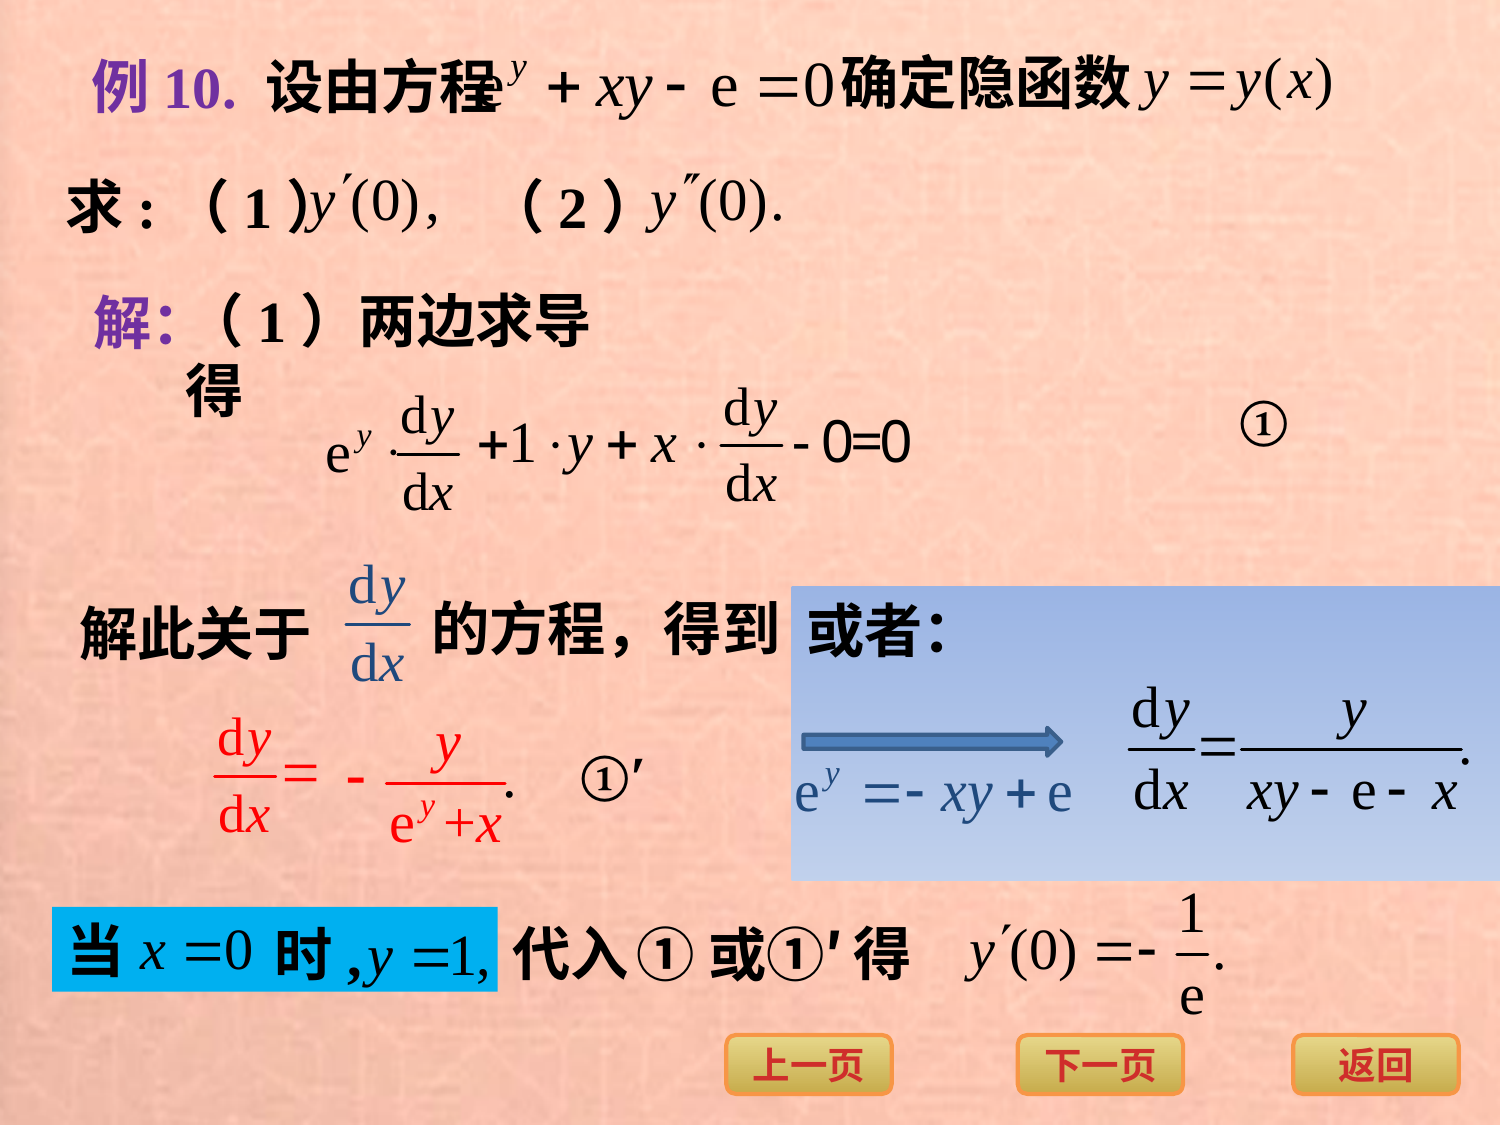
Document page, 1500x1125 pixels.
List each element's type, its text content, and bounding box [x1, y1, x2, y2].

text_box 求:（1） [50, 162, 360, 248]
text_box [343, 711, 517, 850]
text_box 解此关于 [64, 589, 328, 675]
text_box [801, 725, 1064, 752]
text_box 例10. 设由方程 [76, 42, 462, 128]
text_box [641, 171, 785, 240]
text_box 时, [260, 910, 423, 996]
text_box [358, 929, 497, 995]
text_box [472, 416, 701, 482]
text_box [372, 381, 477, 537]
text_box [205, 703, 324, 859]
text_box ①′ [564, 731, 703, 817]
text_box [711, 373, 799, 528]
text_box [133, 923, 260, 989]
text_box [1134, 52, 1350, 118]
text_box ① [1223, 376, 1305, 462]
text_box 代入 得 [497, 909, 955, 995]
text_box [467, 36, 844, 134]
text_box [1124, 678, 1475, 829]
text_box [791, 753, 1076, 829]
picture [0, 0, 1500, 1125]
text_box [336, 550, 423, 705]
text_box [300, 171, 446, 240]
text_box 或者： [791, 586, 1500, 881]
text_box 的方程，得到 [428, 584, 796, 670]
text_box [960, 883, 1228, 1022]
text_box （2） [444, 162, 675, 248]
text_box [789, 416, 911, 467]
text_box ①或①′ [621, 910, 901, 996]
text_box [323, 416, 367, 480]
text_box （1）两边求导得 [170, 276, 664, 432]
text_box 当 [52, 906, 498, 992]
text_box 确定隐函数 [847, 38, 1147, 124]
text_box 解： [78, 278, 170, 364]
